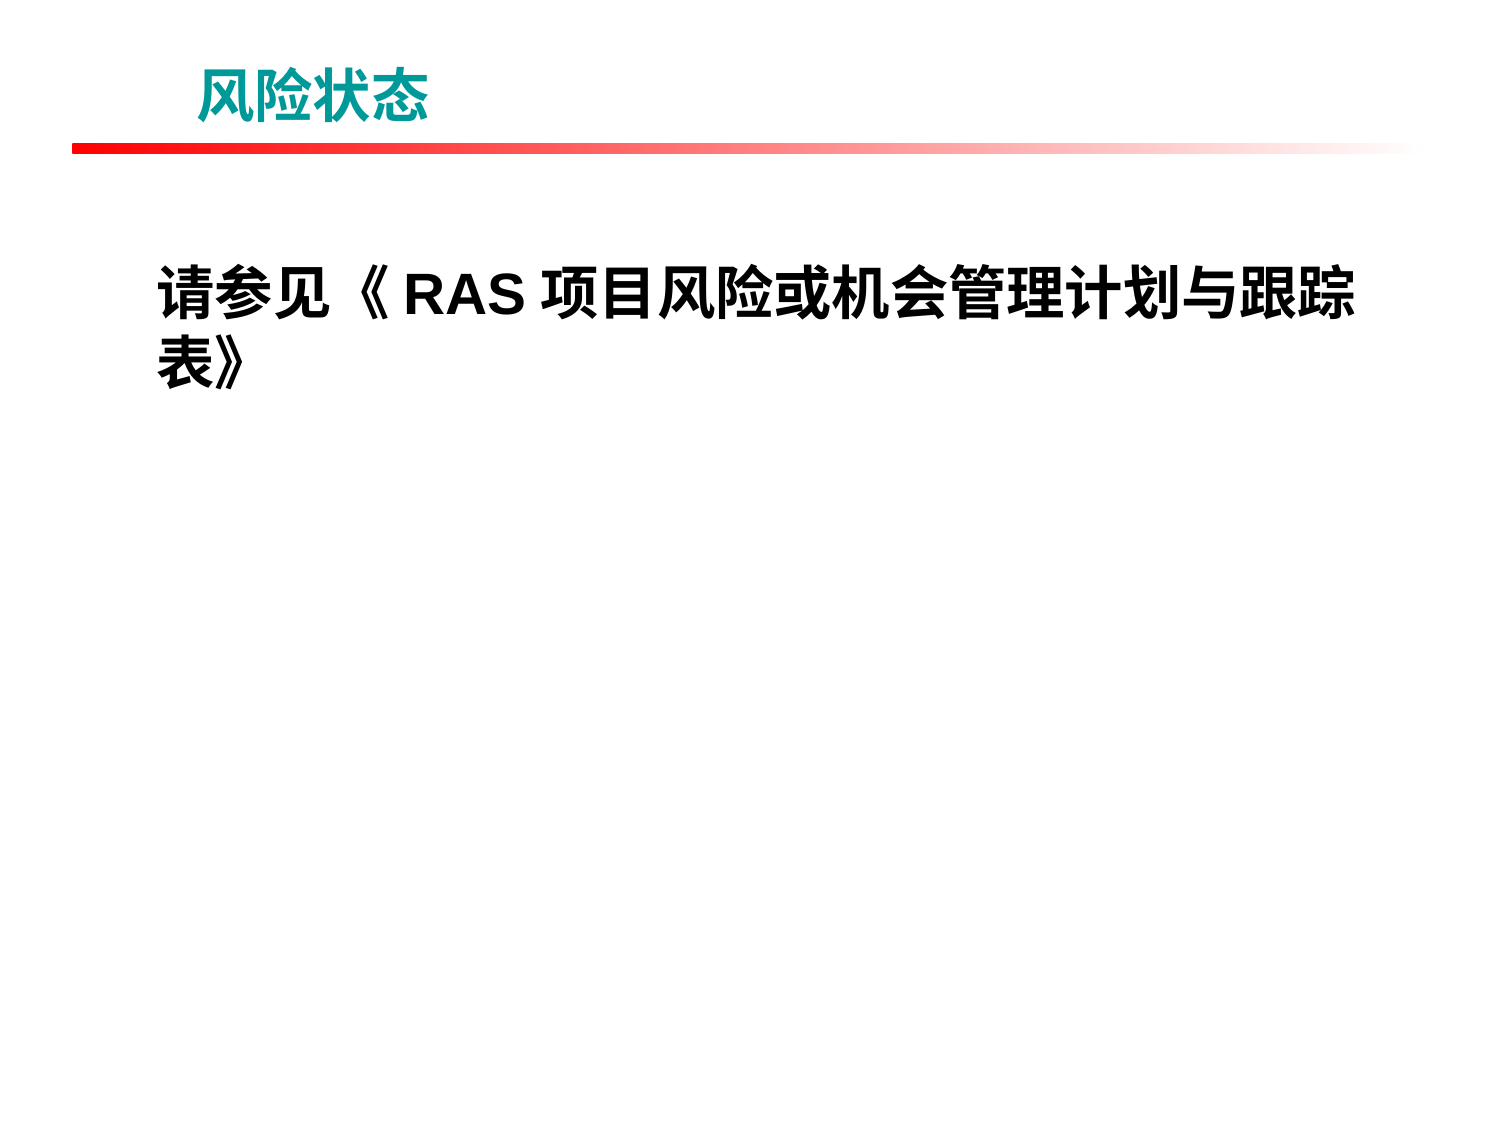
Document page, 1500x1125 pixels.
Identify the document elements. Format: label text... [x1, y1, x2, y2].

title 风险状态 [181, 42, 1434, 137]
text_box 请参见《RAS项目风险或机会管理计划与跟踪表》 [142, 308, 1395, 404]
